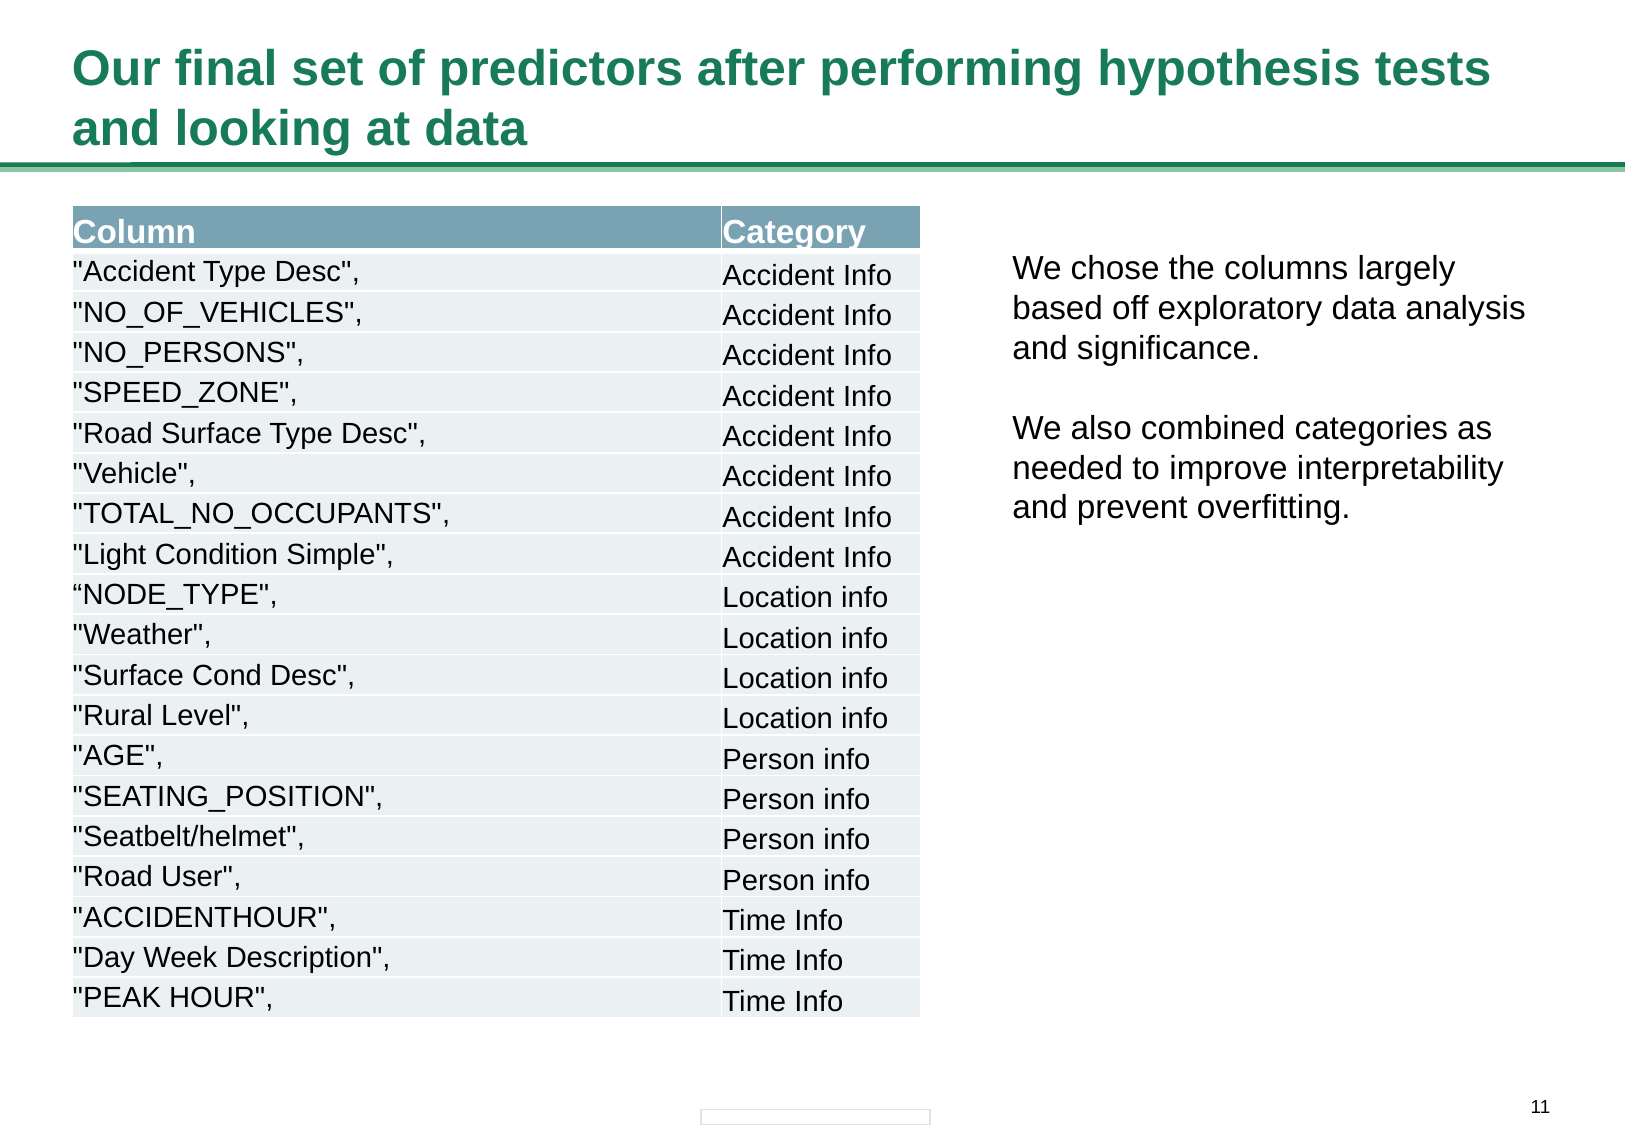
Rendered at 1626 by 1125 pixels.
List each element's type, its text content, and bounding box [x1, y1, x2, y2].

table_header Category [722, 206, 920, 248]
table_cell "Seatbelt/helmet", [73, 817, 721, 855]
title Our final set of predictors after performing hypothesis tests and looking at data [71, 26, 1548, 163]
table_cell Time Info [722, 938, 920, 976]
table_cell "Road Surface Type Desc", [73, 413, 721, 452]
table_cell Person info [722, 857, 920, 896]
table_cell "Weather", [73, 615, 721, 654]
table_cell Person info [722, 736, 920, 775]
table_cell "Day Week Description", [73, 938, 721, 976]
table_cell "Accident Type Desc", [73, 254, 721, 290]
table_cell "Light Condition Simple", [73, 534, 721, 573]
table_cell Accident Info [722, 254, 920, 290]
table_cell "NO_OF_VEHICLES", [73, 292, 721, 331]
table_cell "Vehicle", [73, 454, 721, 492]
table_cell Time Info [722, 897, 920, 936]
table_cell Time Info [722, 978, 920, 1017]
table_cell "TOTAL_NO_OCCUPANTS", [73, 494, 721, 532]
table_cell Accident Info [722, 333, 920, 371]
table_cell Person info [722, 817, 920, 855]
table_cell Accident Info [722, 413, 920, 452]
table_cell "ACCIDENTHOUR", [73, 897, 721, 936]
table_cell Accident Info [722, 494, 920, 532]
table_cell “NODE_TYPE", [73, 575, 721, 613]
table_cell "PEAK HOUR", [73, 978, 721, 1017]
table_cell Accident Info [722, 454, 920, 492]
table_cell "SPEED_ZONE", [73, 373, 721, 411]
table_cell "SEATING_POSITION", [73, 776, 721, 815]
text_box We chose the columns largely based off exploratory data analysis and significance. We also combined categories as needed to improve interpretability and prevent overfitting. [1012, 238, 1530, 554]
table_cell "Surface Cond Desc", [73, 655, 721, 694]
table_cell Location info [722, 696, 920, 734]
table_cell "Rural Level", [73, 696, 721, 734]
table_cell "AGE", [73, 736, 721, 775]
table_cell "Road User", [73, 857, 721, 896]
text_box [699, 1107, 932, 1125]
table_cell Accident Info [722, 373, 920, 411]
table_cell Location info [722, 655, 920, 694]
table_cell Location info [722, 615, 920, 654]
table_cell "NO_PERSONS", [73, 333, 721, 371]
table_cell Accident Info [722, 534, 920, 573]
table_cell Accident Info [722, 292, 920, 331]
table_cell Person info [722, 776, 920, 815]
table_cell Location info [722, 575, 920, 613]
table_header Column [73, 206, 721, 248]
